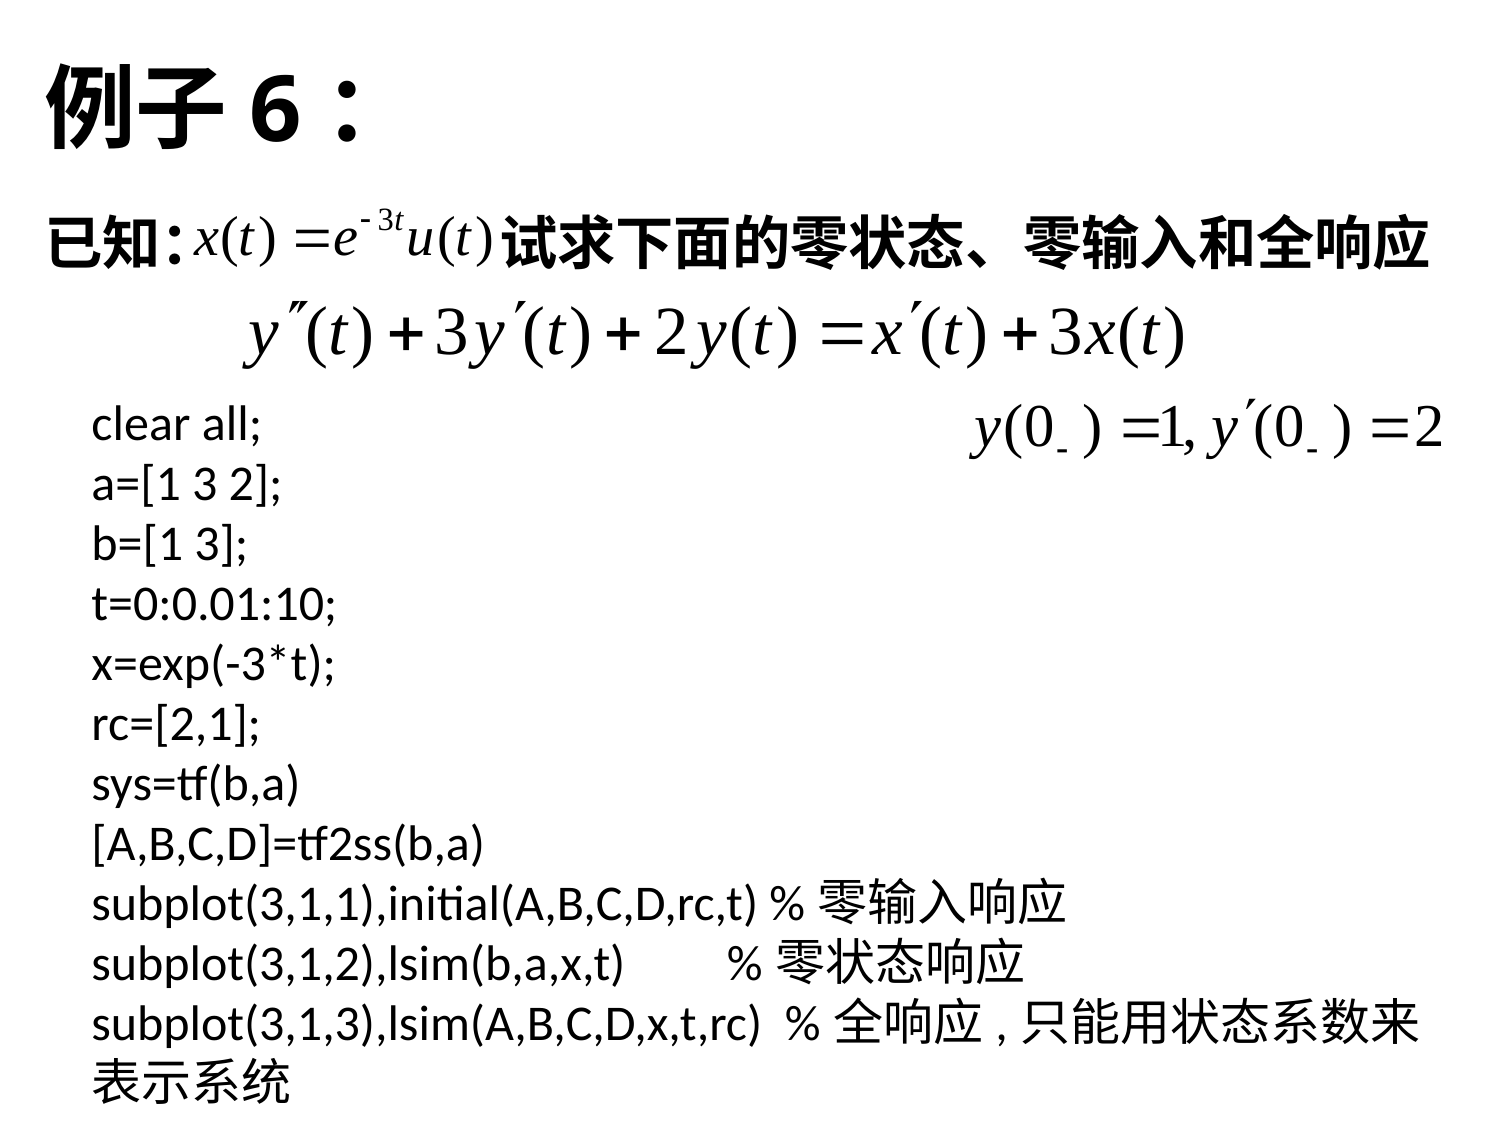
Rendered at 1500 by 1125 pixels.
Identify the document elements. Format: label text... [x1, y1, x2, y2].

text_box 试求下面的零状态、零输入和全响应 [484, 160, 1459, 284]
text_box clear all; a=[1 3 2]; b=[1 3]; t=0:0.01:10; x=exp(-3*t); rc=[2,1]; sys=tf(b,a) [A,B,C,D]=tf2ss(b,a) subplot(3,1,1),initial(A,B,C,D,rc,t) %零输入响应 subplot(3,1,2),lsim(b,a,x,t) %零状态响应 subplot(3,1,3),lsim(A,B,C,D,x,t,rc) %全响应,只能用状态系数来表示系统 [76, 382, 1436, 1118]
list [182, 194, 503, 280]
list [231, 290, 1198, 384]
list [959, 385, 1456, 477]
text_box 已知： [29, 168, 302, 284]
text_box 例子6： [29, 42, 774, 168]
